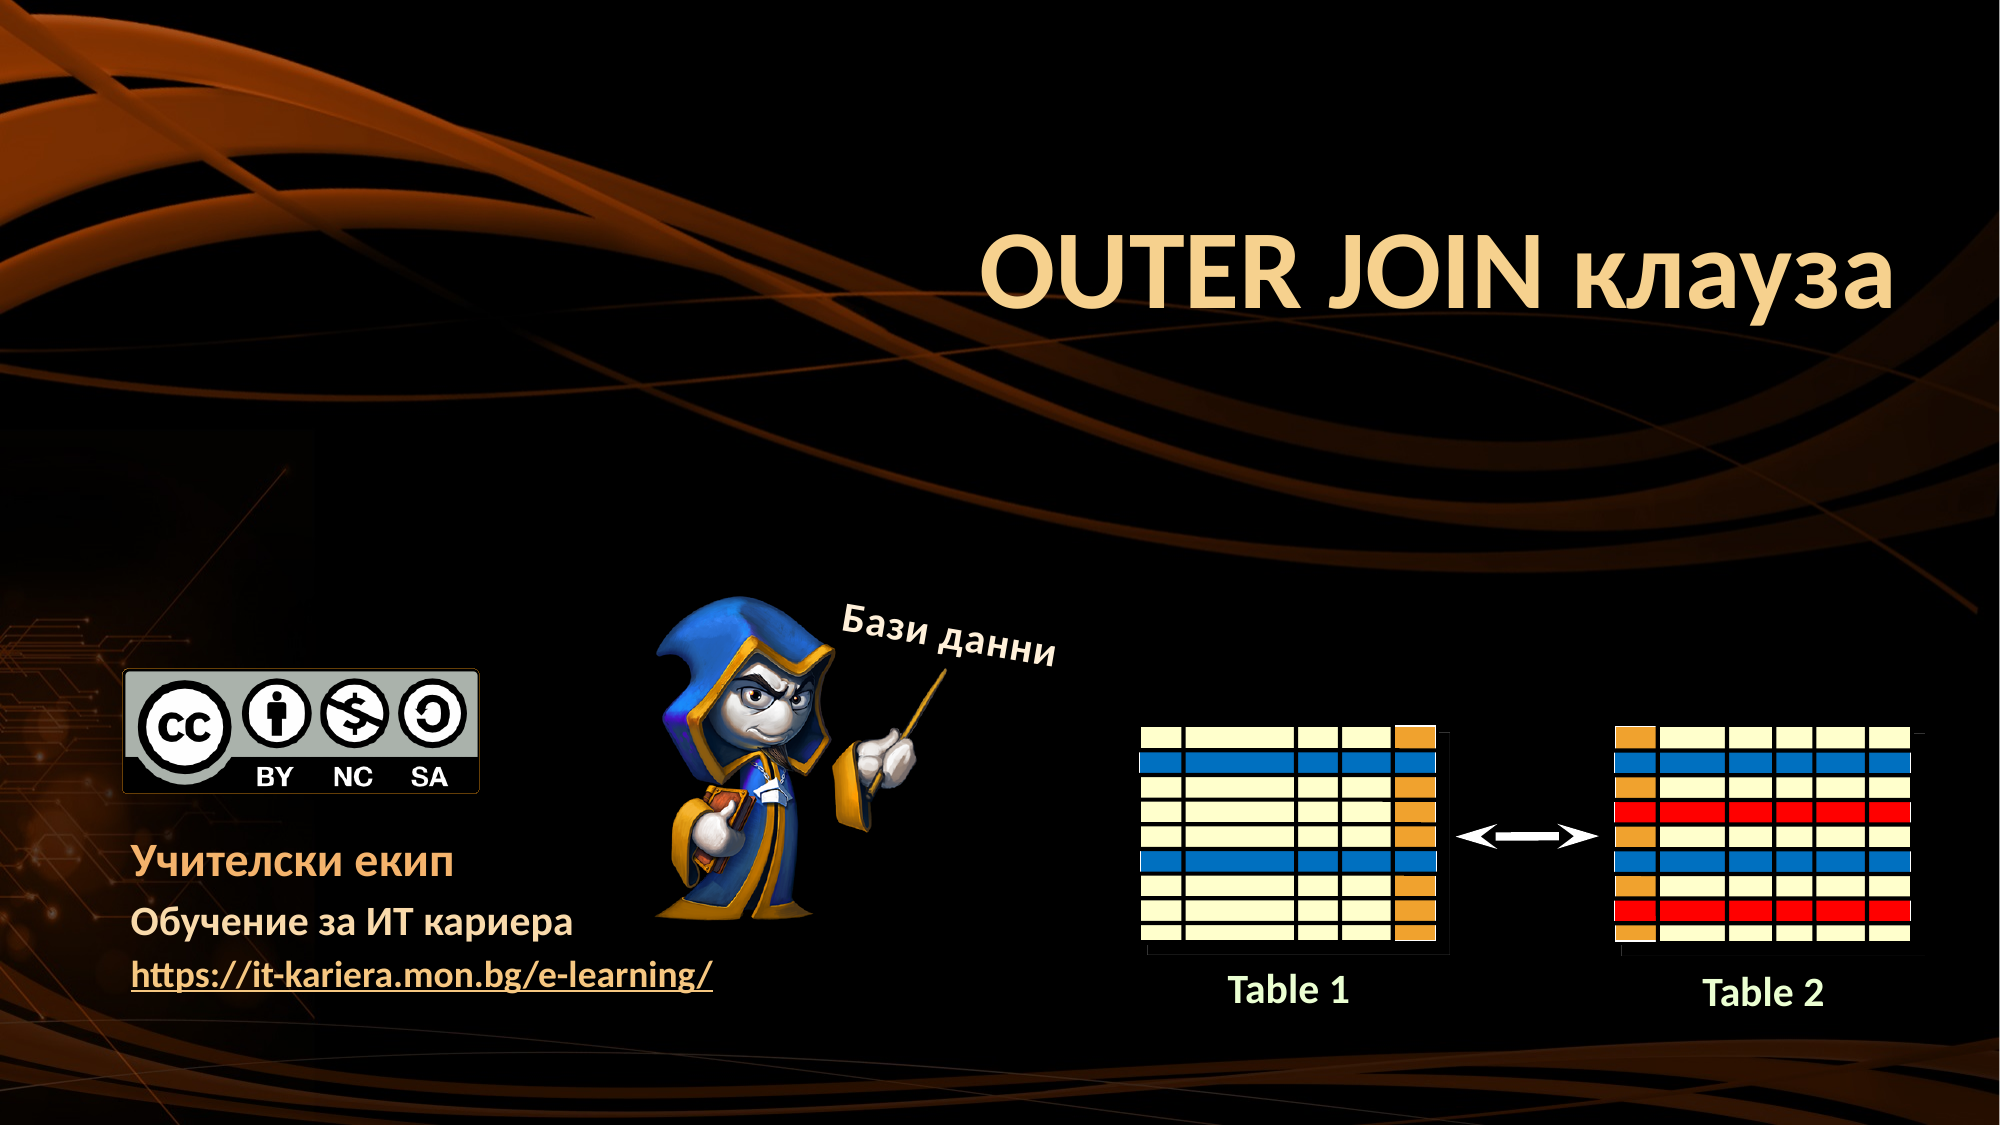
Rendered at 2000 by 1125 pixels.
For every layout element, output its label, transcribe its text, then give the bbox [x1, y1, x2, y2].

picture [0, 0, 2000, 1125]
text_box [1455, 830, 1477, 843]
text_box [1578, 829, 1599, 843]
text_box Table 2 [1615, 957, 1912, 1023]
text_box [1137, 722, 1440, 946]
text_box Table 1 [1142, 954, 1436, 1020]
text_box [574, 314, 1898, 534]
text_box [1609, 721, 1914, 948]
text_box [122, 594, 1075, 1009]
text_box OUTER JOIN клауза [549, 125, 1898, 375]
